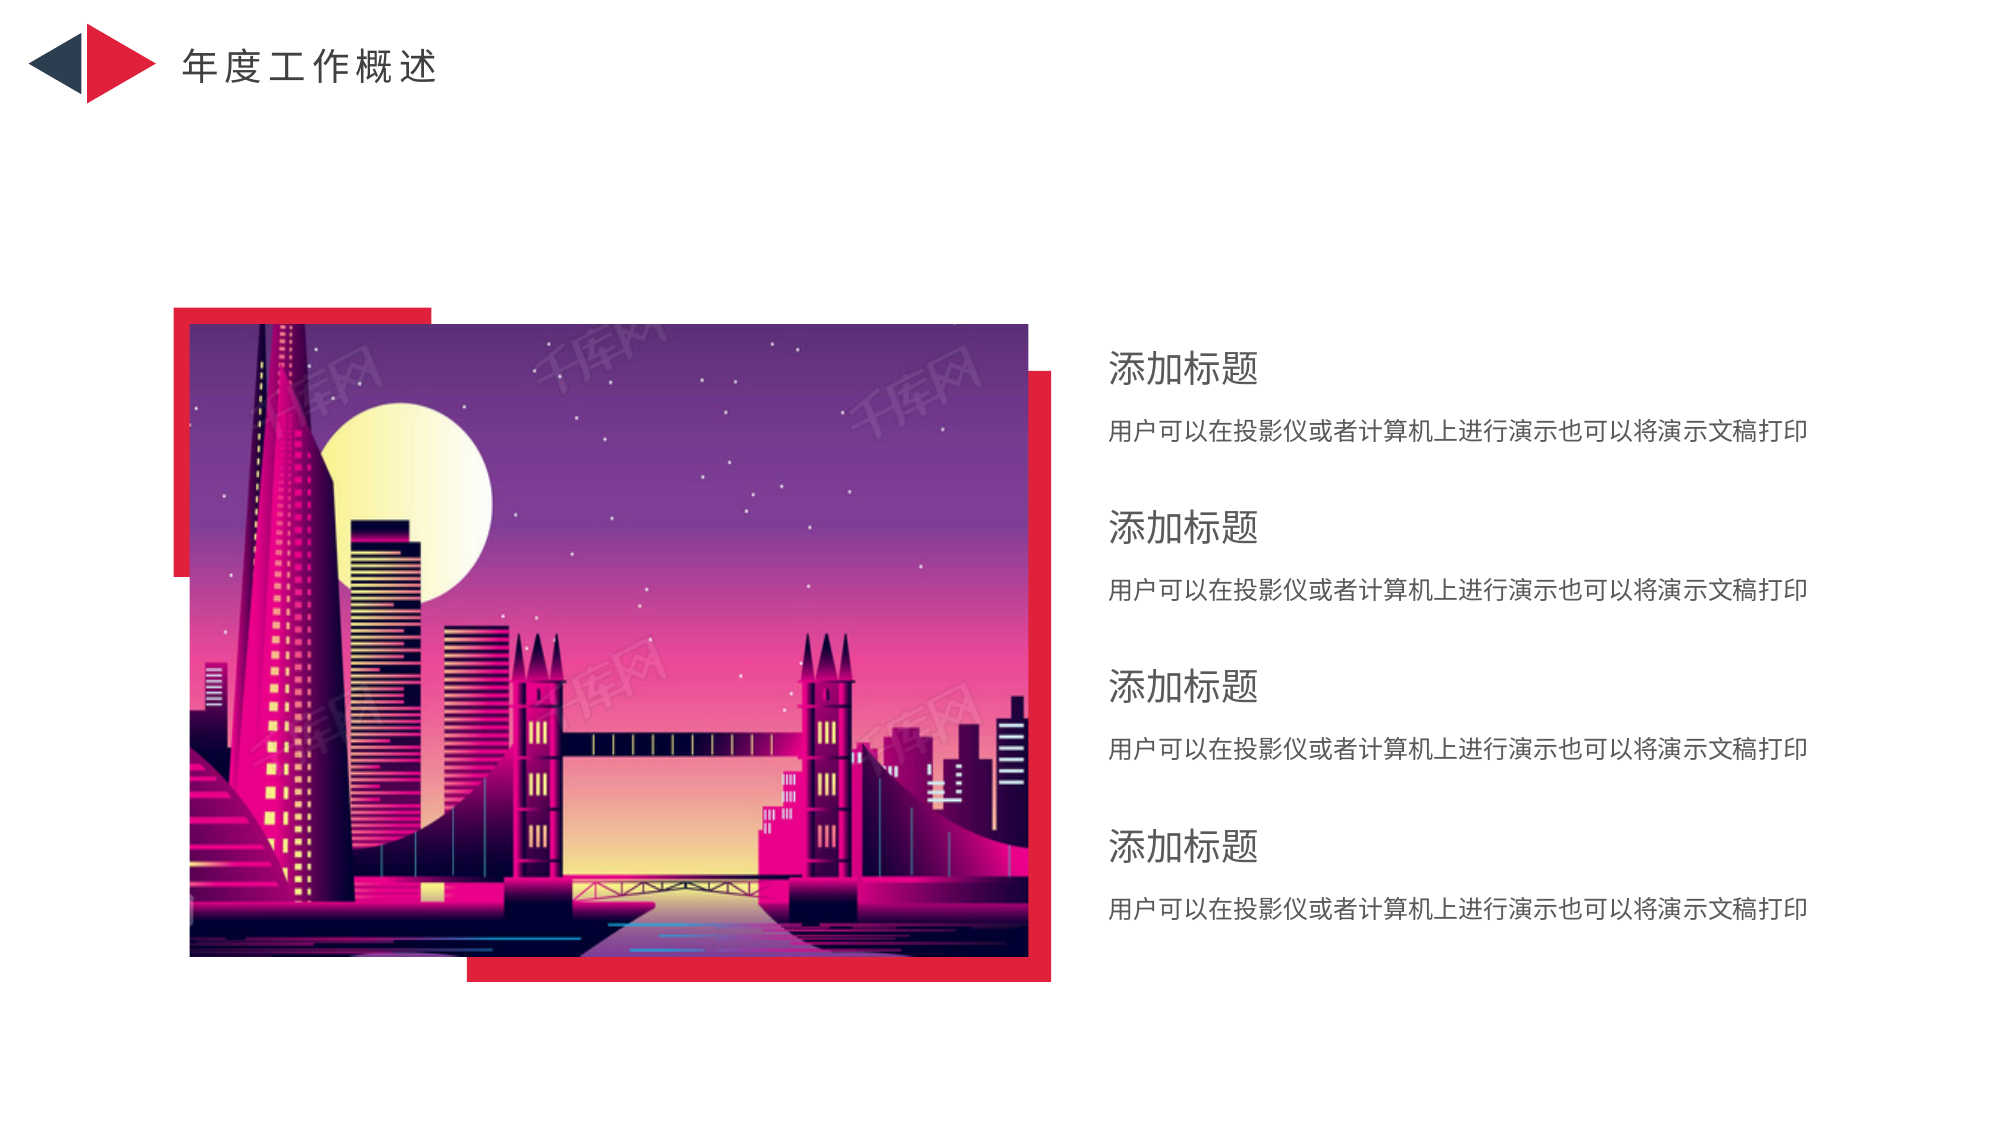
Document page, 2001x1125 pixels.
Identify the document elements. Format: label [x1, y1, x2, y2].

picture [189, 324, 1029, 957]
text_box [1108, 663, 1842, 760]
text_box [28, 23, 458, 104]
text_box [1108, 504, 1842, 600]
text_box [173, 307, 432, 578]
text_box [466, 370, 1052, 983]
text_box [1108, 822, 1842, 919]
text_box [1108, 344, 1842, 441]
